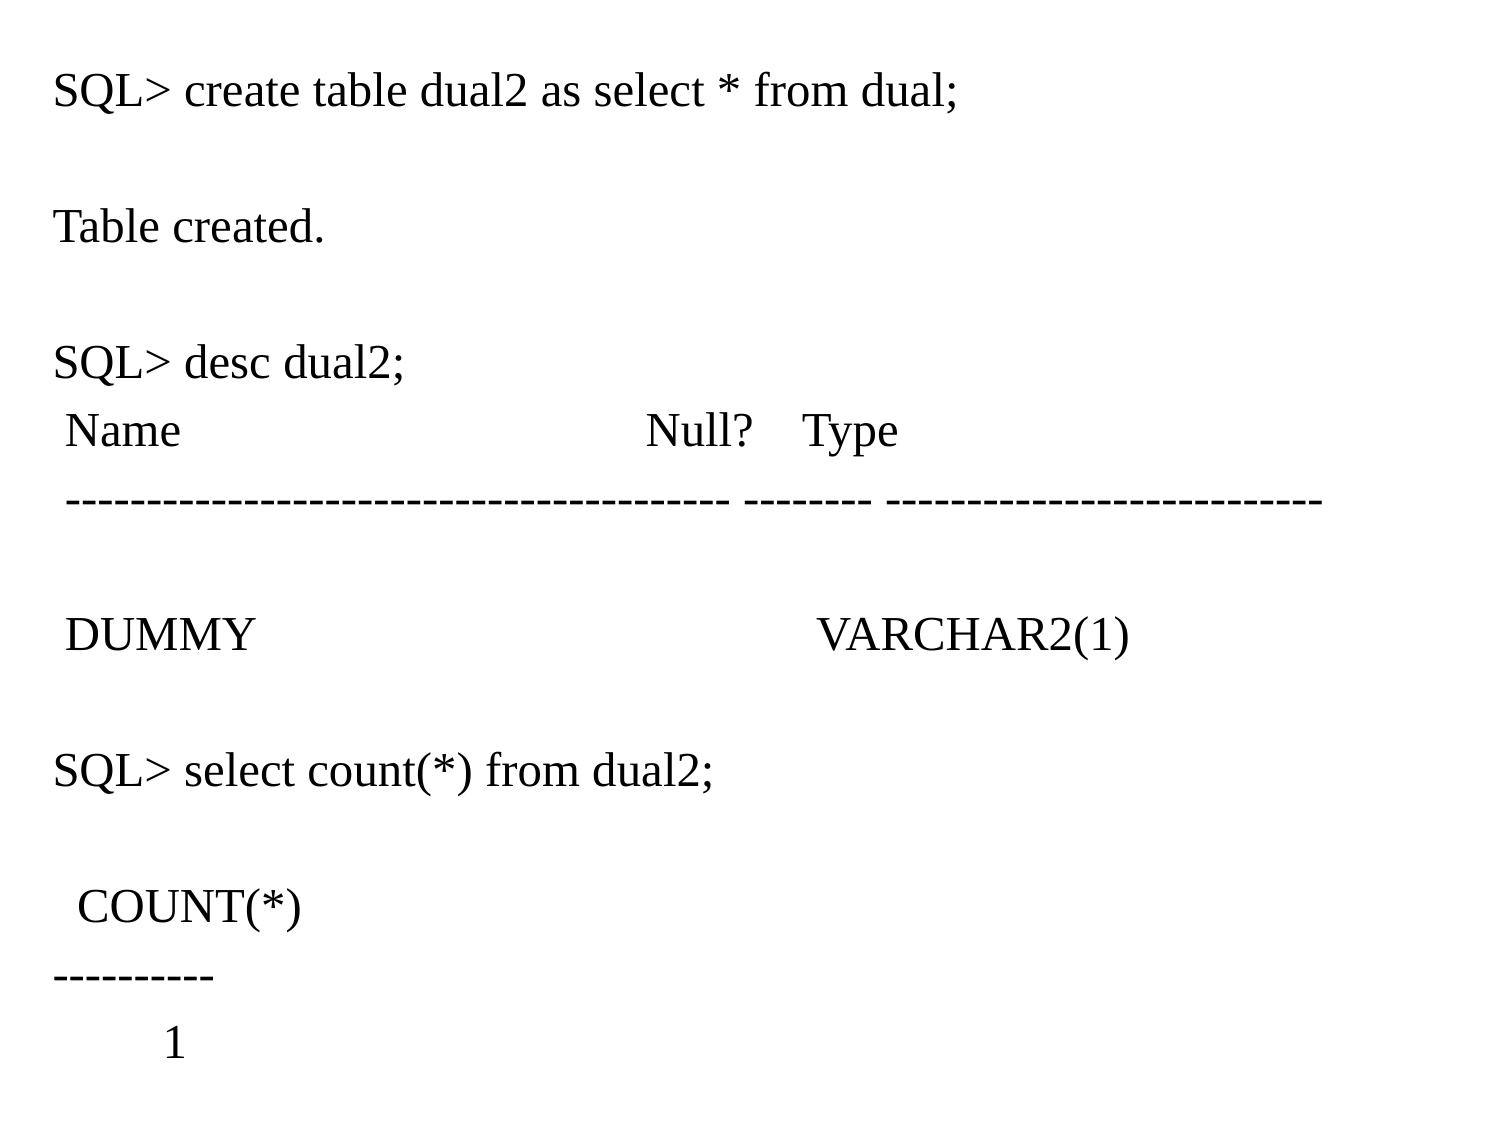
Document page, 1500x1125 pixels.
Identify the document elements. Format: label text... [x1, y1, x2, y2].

list SQL> create table dual2 as select * from dual; Table created. SQL> desc dual2; Name Null? Type ----------------------------------------- -------- --------------------------- DUMMY VARCHAR2(1) SQL> select count(*) from dual2; COUNT(*) ---------- 1 [37, 50, 1500, 1088]
